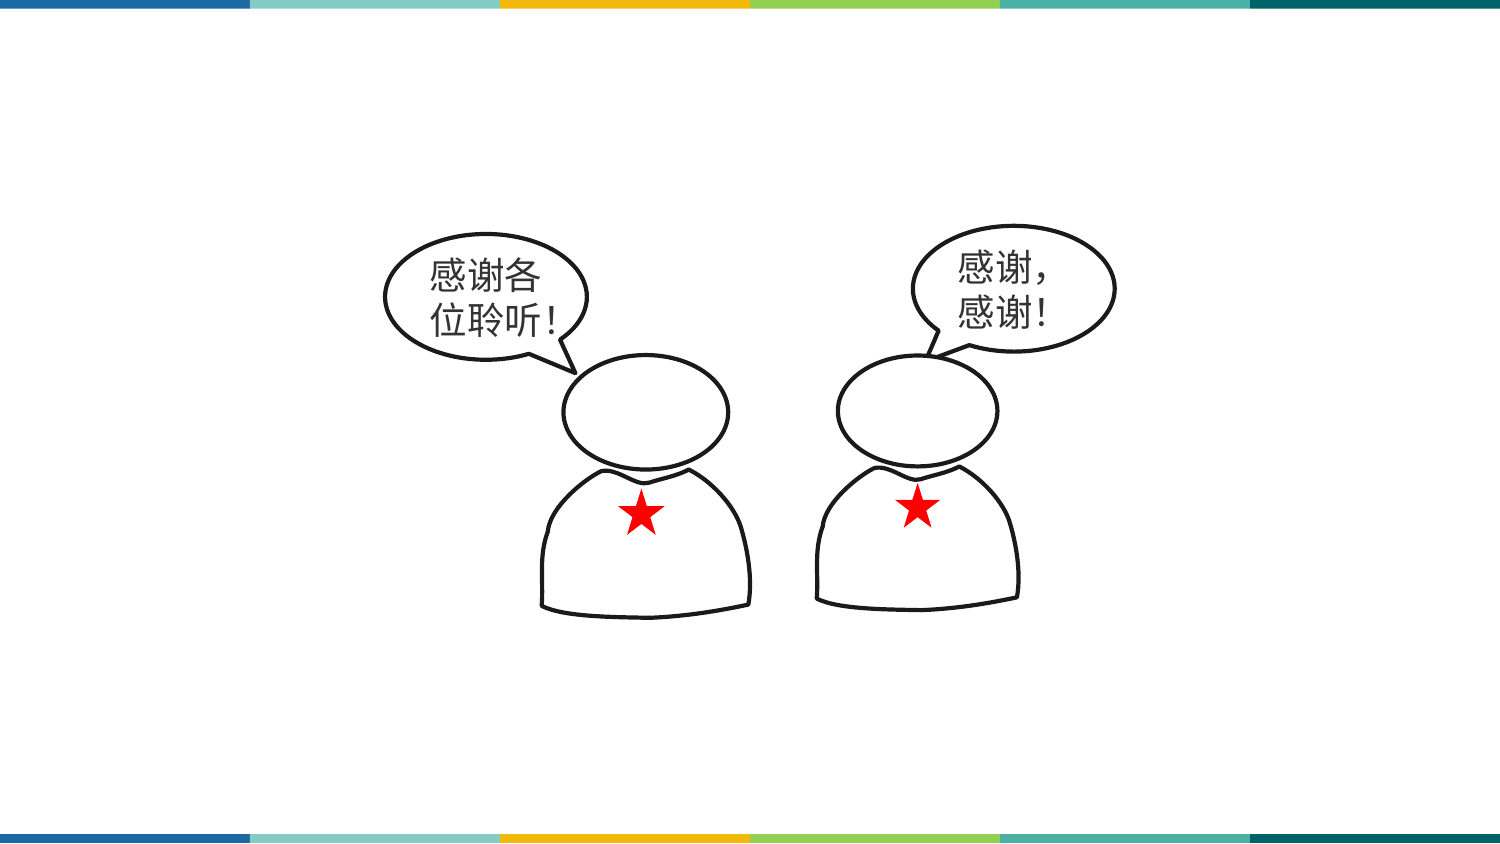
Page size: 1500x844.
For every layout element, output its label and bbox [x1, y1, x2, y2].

text_box [0, 833, 1500, 844]
text_box [384, 225, 1115, 619]
text_box [0, 0, 1500, 10]
